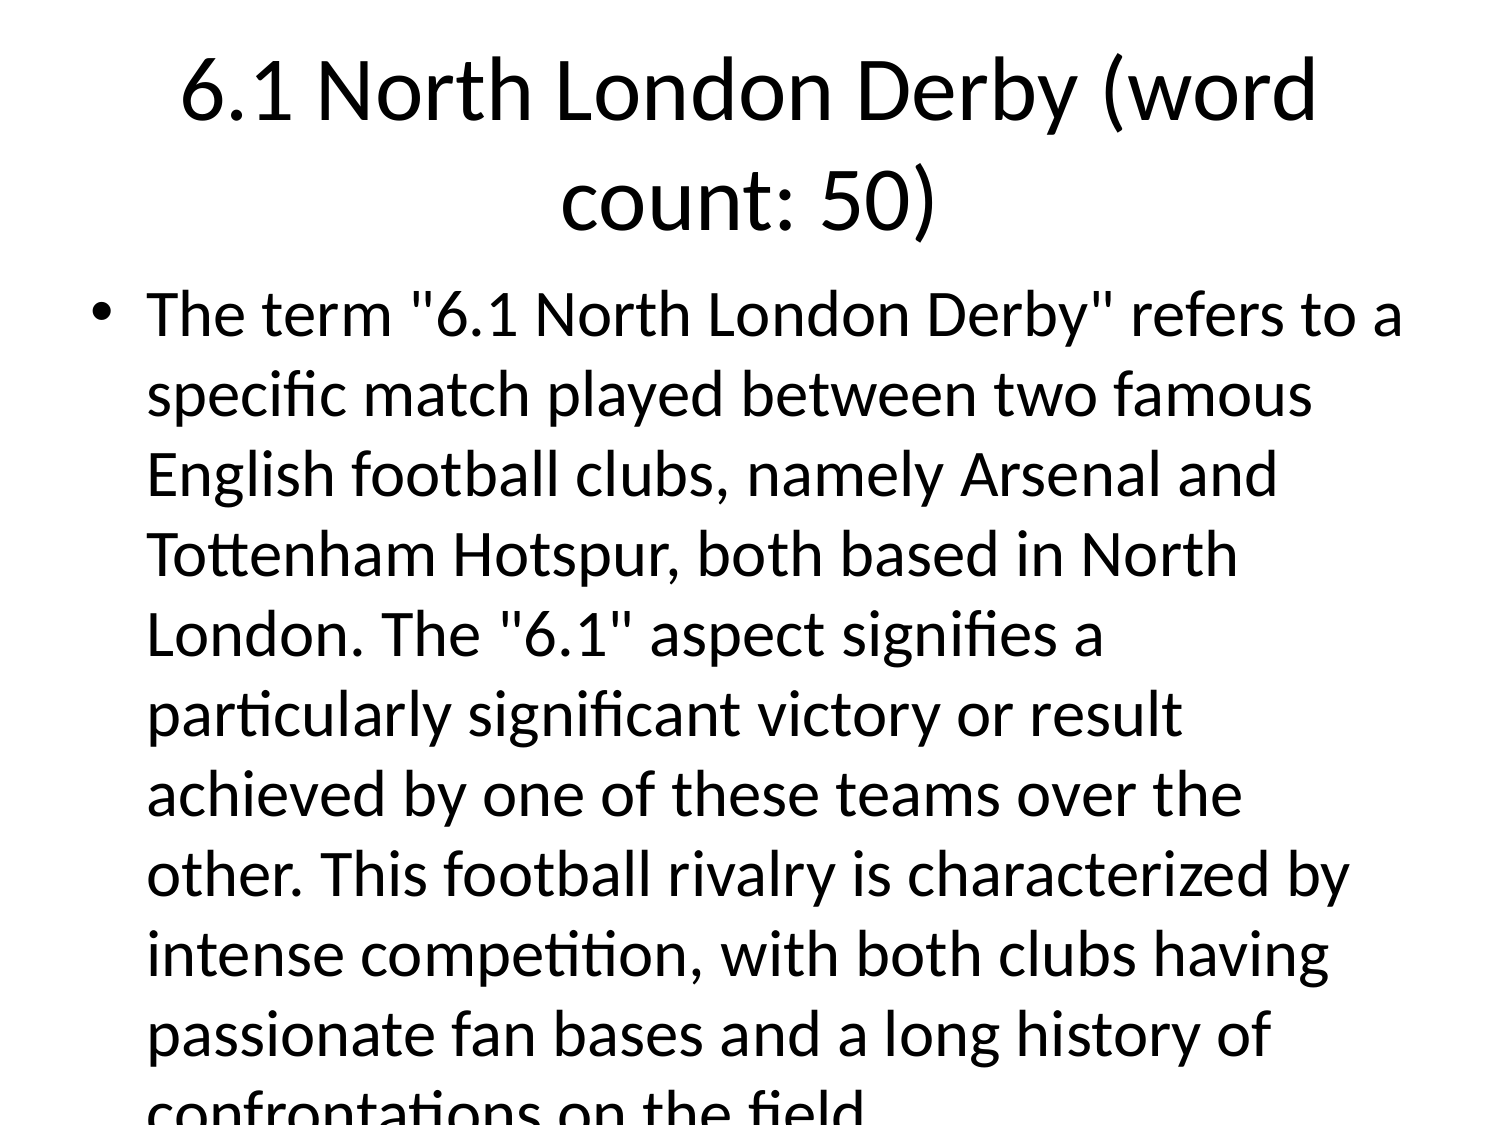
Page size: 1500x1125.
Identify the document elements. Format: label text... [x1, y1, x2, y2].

title 6.1 North London Derby (word count: 50) [75, 45, 1425, 233]
list The term "6.1 North London Derby" refers to a specific match played between two famous English football clubs, namely Arsenal and Tottenham Hotspur, both based in North London. The "6.1" aspect signifies a particularly significant victory or result achieved by one of these teams over the other. This football rivalry is characterized by intense competition, with both clubs having passionate fan bases and a long history of confrontations on the field. [75, 262, 1425, 1005]
